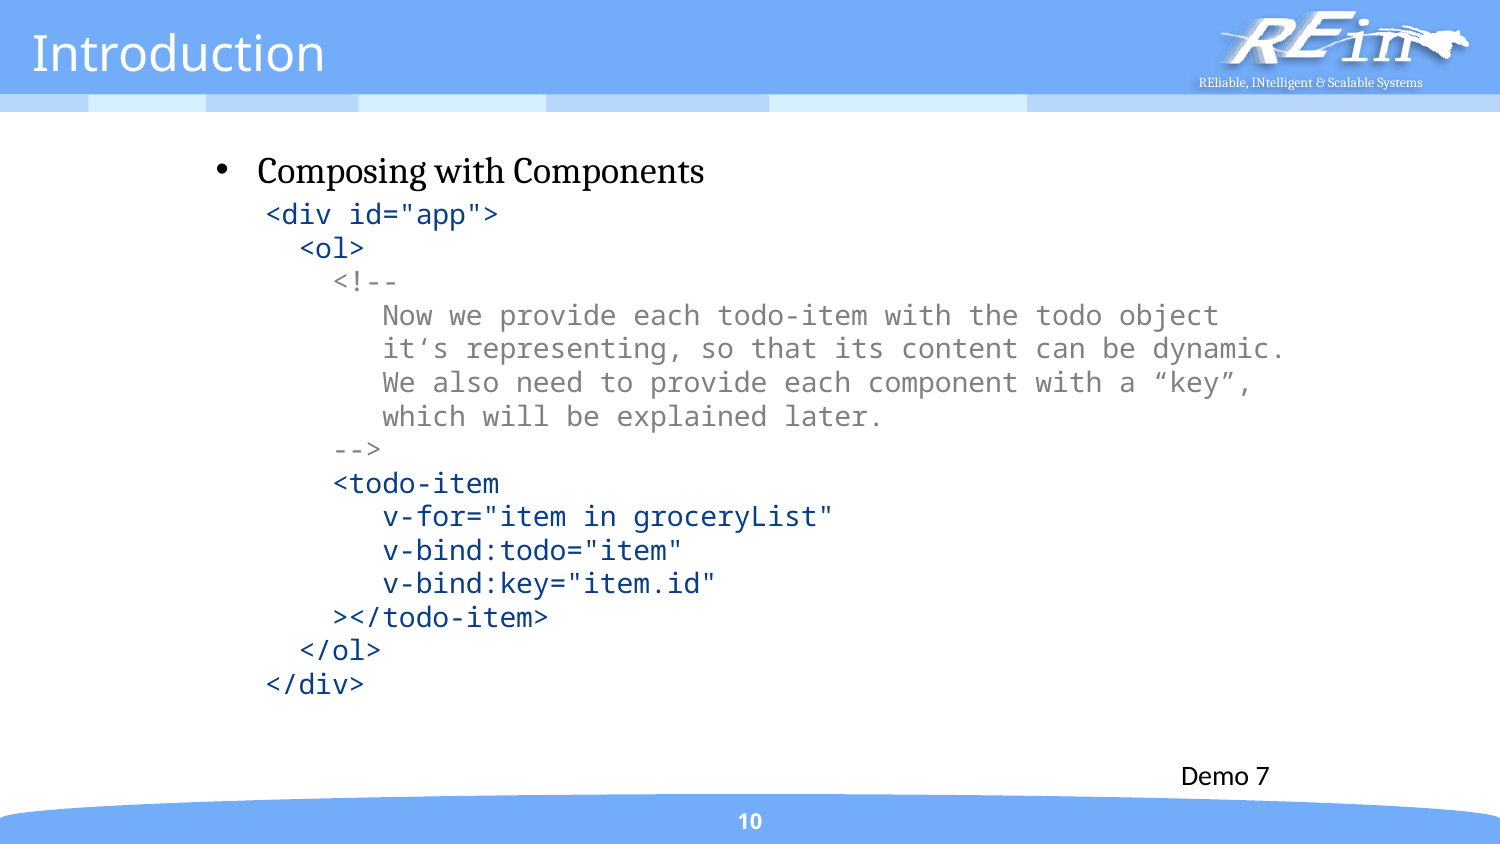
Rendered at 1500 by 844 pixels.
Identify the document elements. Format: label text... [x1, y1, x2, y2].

title Introduction [17, 17, 1136, 86]
slide_number 10 [667, 802, 833, 842]
list Composing with Components <div id="app"> <ol> <!-- Now we provide each todo-item with the todo object it‘s representing, so that its content can be dynamic. We also need to provide each component with a “key”, which will be explained later. --> <todo-item v-for="item in groceryList" v-bind:todo="item" v-bind:key="item.id" ></todo-item> </ol> </div> [200, 138, 1326, 786]
text_box Demo 7 [1166, 749, 1300, 799]
